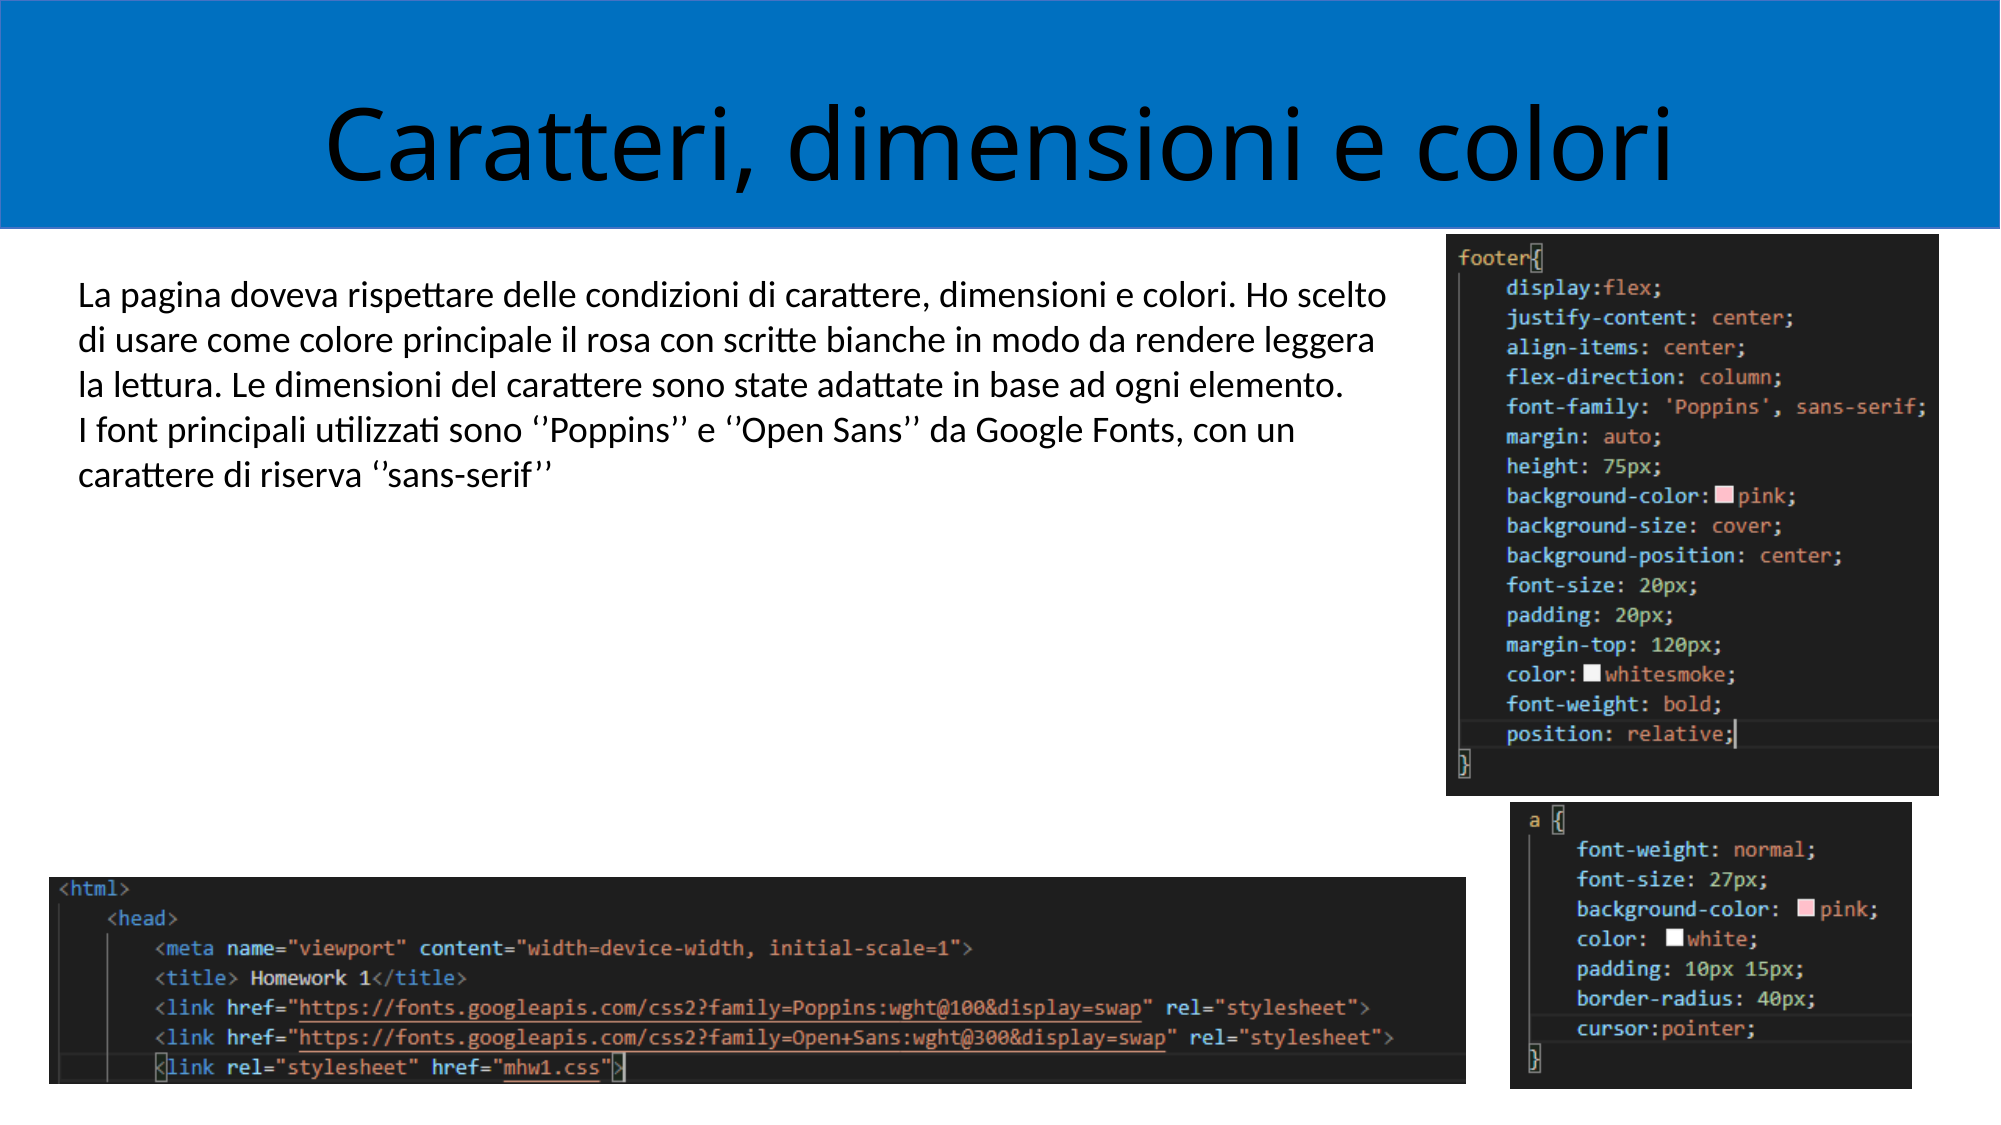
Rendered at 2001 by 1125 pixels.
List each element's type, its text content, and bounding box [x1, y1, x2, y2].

picture [1446, 234, 1939, 796]
text_box [0, 0, 2000, 229]
text_box La pagina doveva rispettare delle condizioni di carattere, dimensioni e colori. Ho scelto di usare come colore principale il rosa con scritte bianche in modo da rendere leggera la lettura. Le dimensioni del carattere sono state adattate in base ad ogni elemento. I font principali utilizzati sono ‘’Poppins’’ e ‘’Open Sans’’ da Google Fonts, con un carattere di riserva ‘’sans-serif’’ [63, 262, 1420, 503]
picture [1510, 802, 1912, 1089]
picture [49, 877, 1466, 1084]
title Caratteri, dimensioni e colori [247, 18, 1753, 210]
